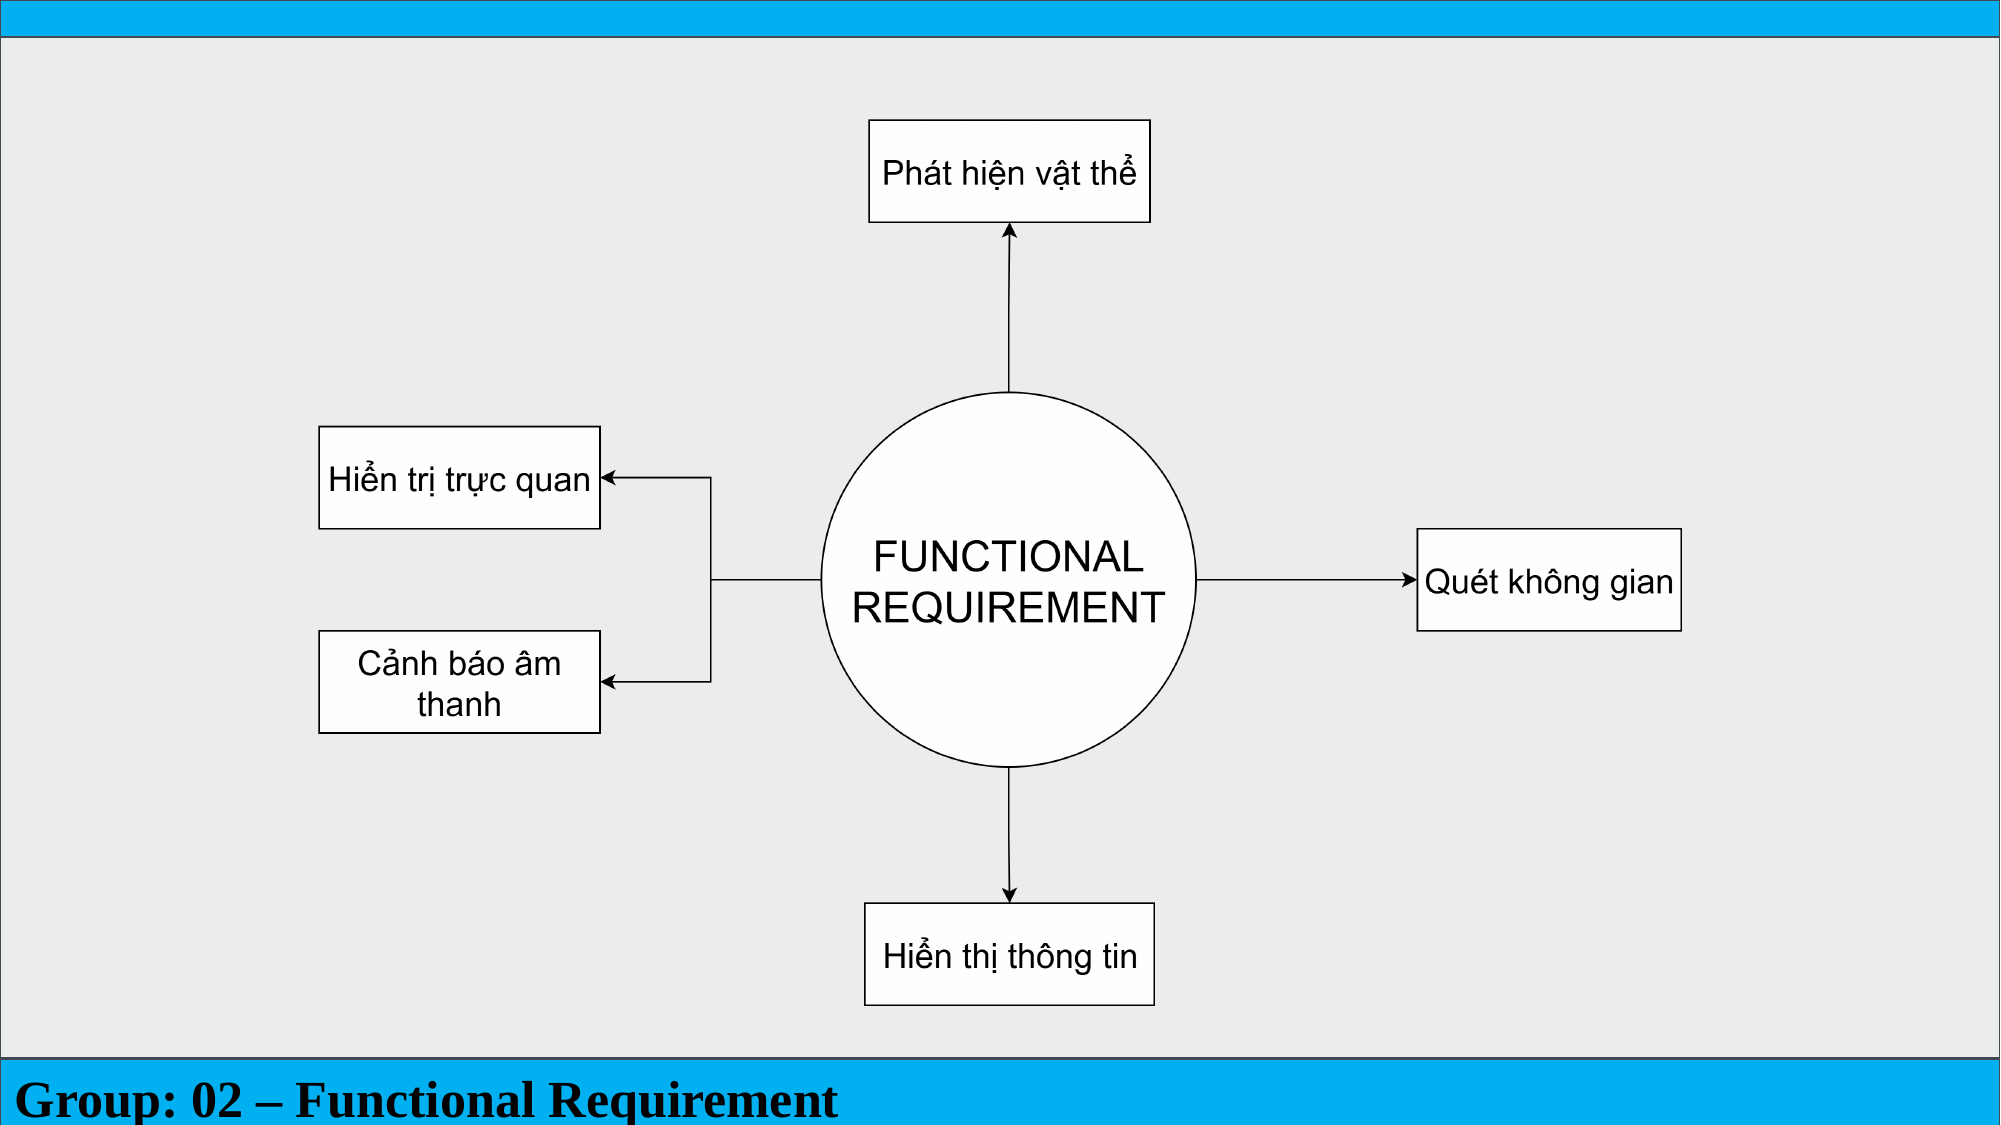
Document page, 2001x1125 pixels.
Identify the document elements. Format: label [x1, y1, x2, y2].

text_box [0, 1058, 2000, 1125]
text_box [0, 38, 2000, 1057]
picture [300, 101, 1700, 1024]
text_box [0, 0, 2000, 38]
